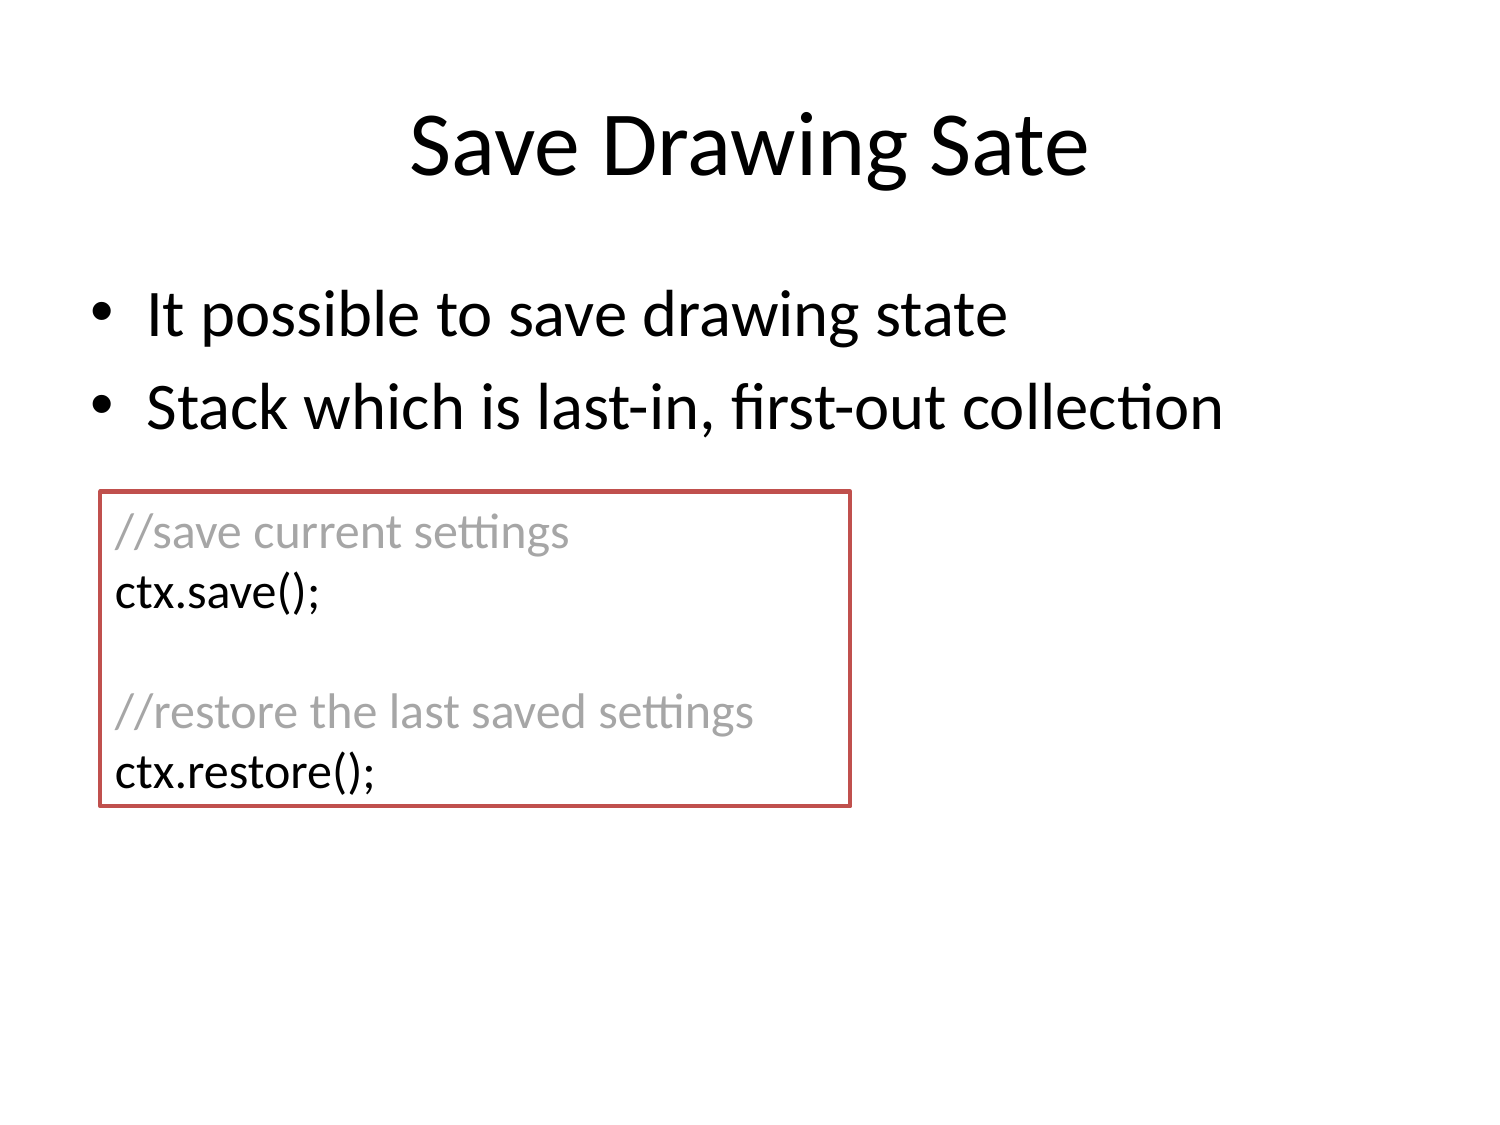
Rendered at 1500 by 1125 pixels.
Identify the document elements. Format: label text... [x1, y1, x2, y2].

title Save Drawing Sate [75, 45, 1425, 233]
text_box //save current settings ctx.save(); //restore the last saved settings ctx.restore(); [98, 489, 852, 808]
list It possible to save drawing state Stack which is last-in, first-out collection [75, 262, 1425, 1005]
